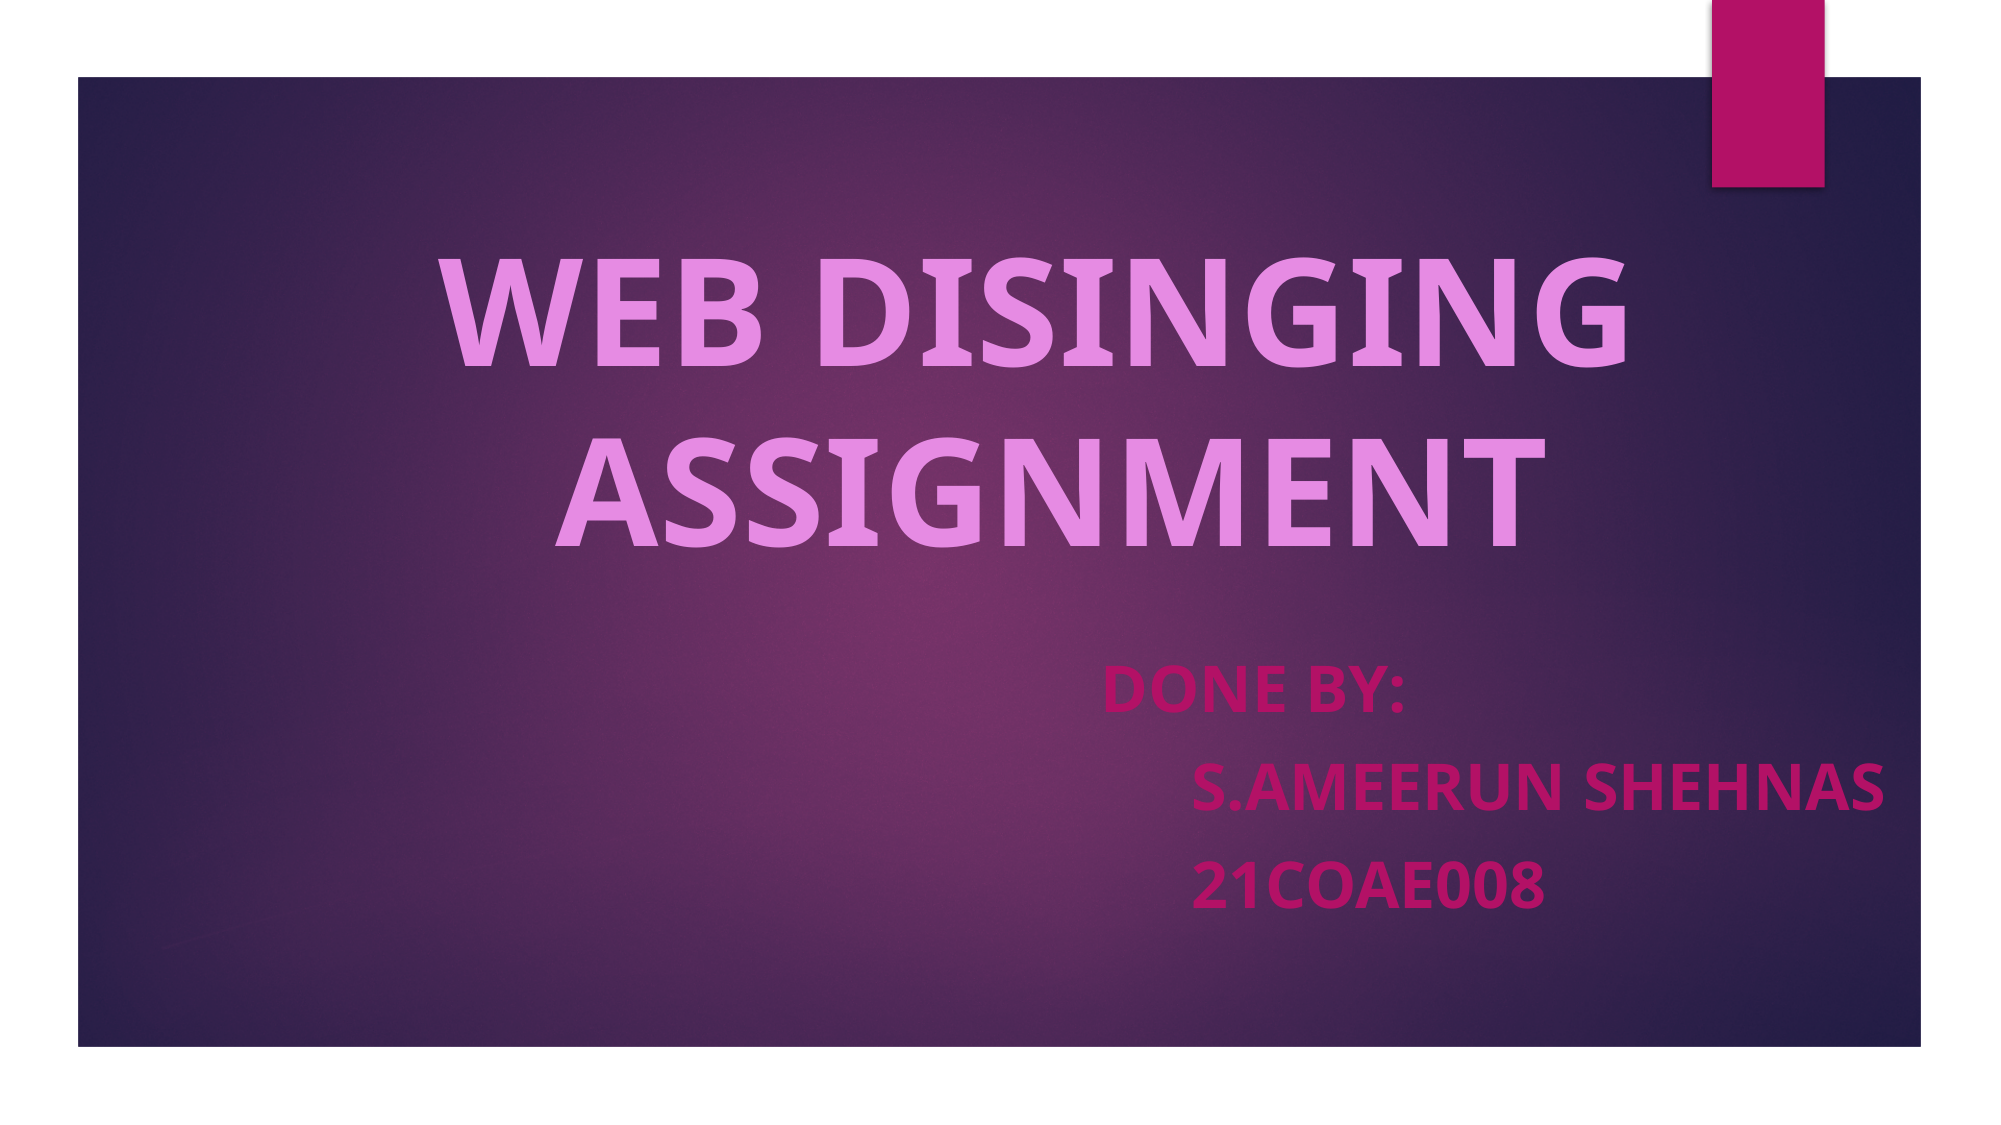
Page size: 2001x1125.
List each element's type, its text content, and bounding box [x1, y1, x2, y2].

title WEB DISINGING ASSIGNMENT [423, 0, 2000, 584]
subtitle DONE BY: S.AMEERUN SHEHNAS 21COAE008 [1076, 640, 2000, 934]
